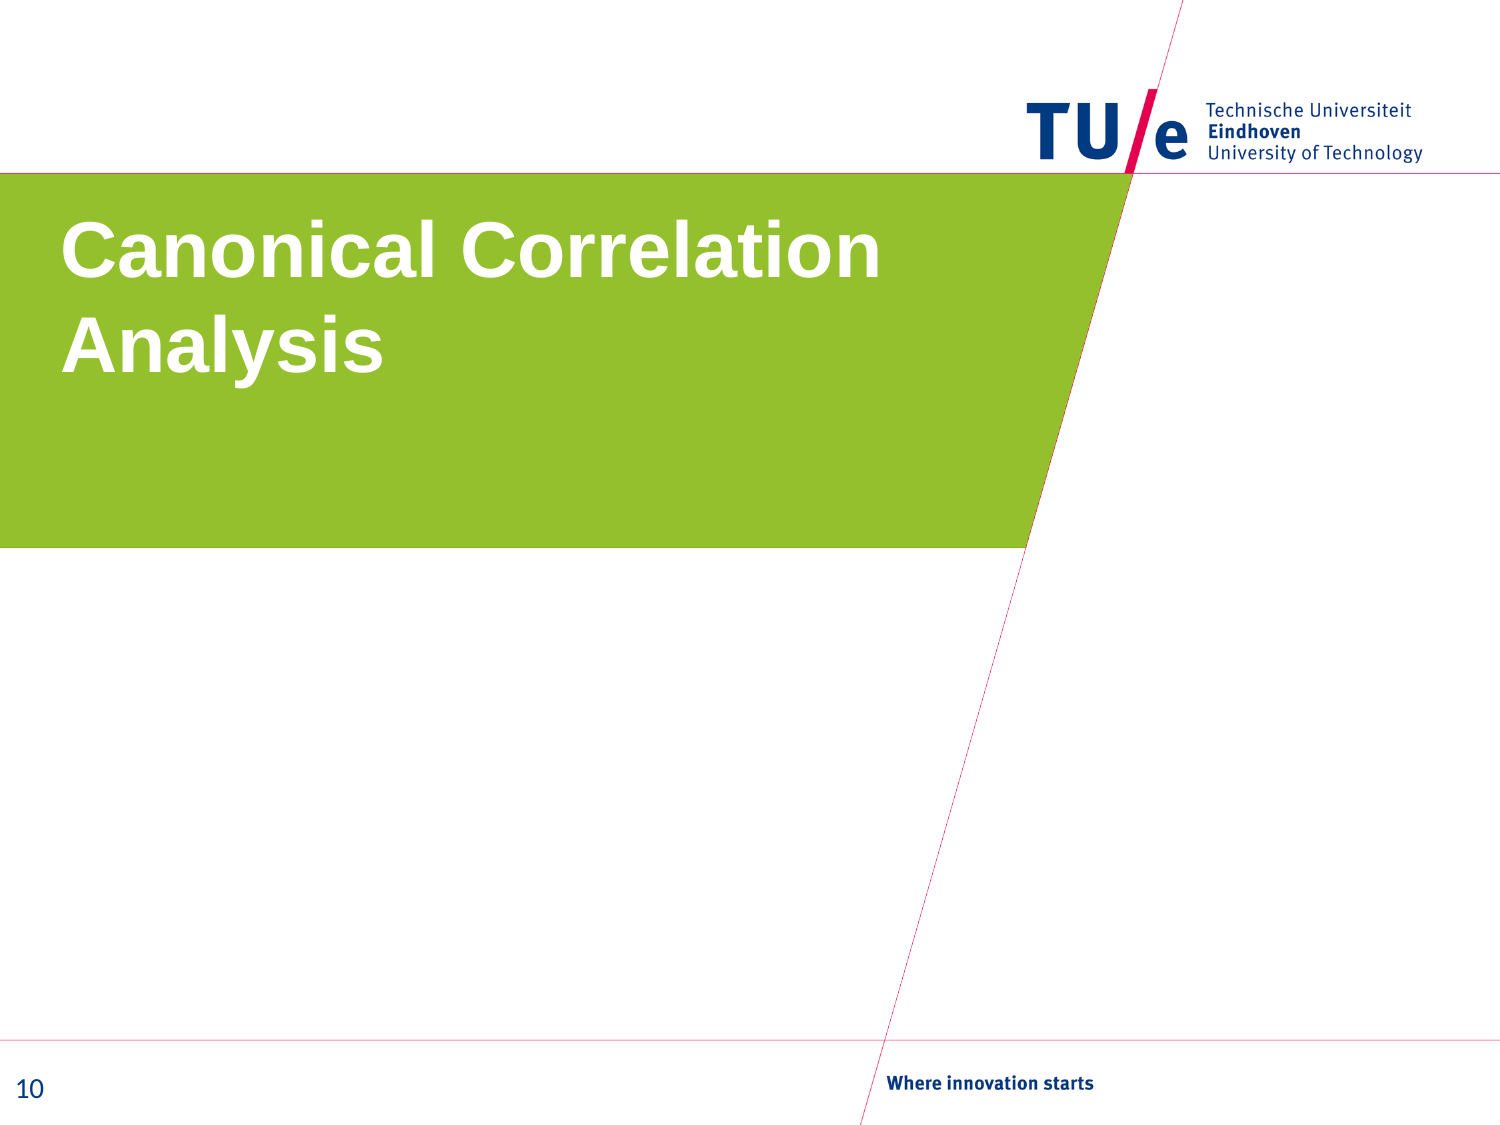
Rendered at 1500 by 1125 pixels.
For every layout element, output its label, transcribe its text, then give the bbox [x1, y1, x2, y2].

title Canonical Correlation Analysis [45, 190, 1009, 394]
slide_number 10 [0, 1061, 87, 1108]
picture [0, 0, 1500, 1125]
